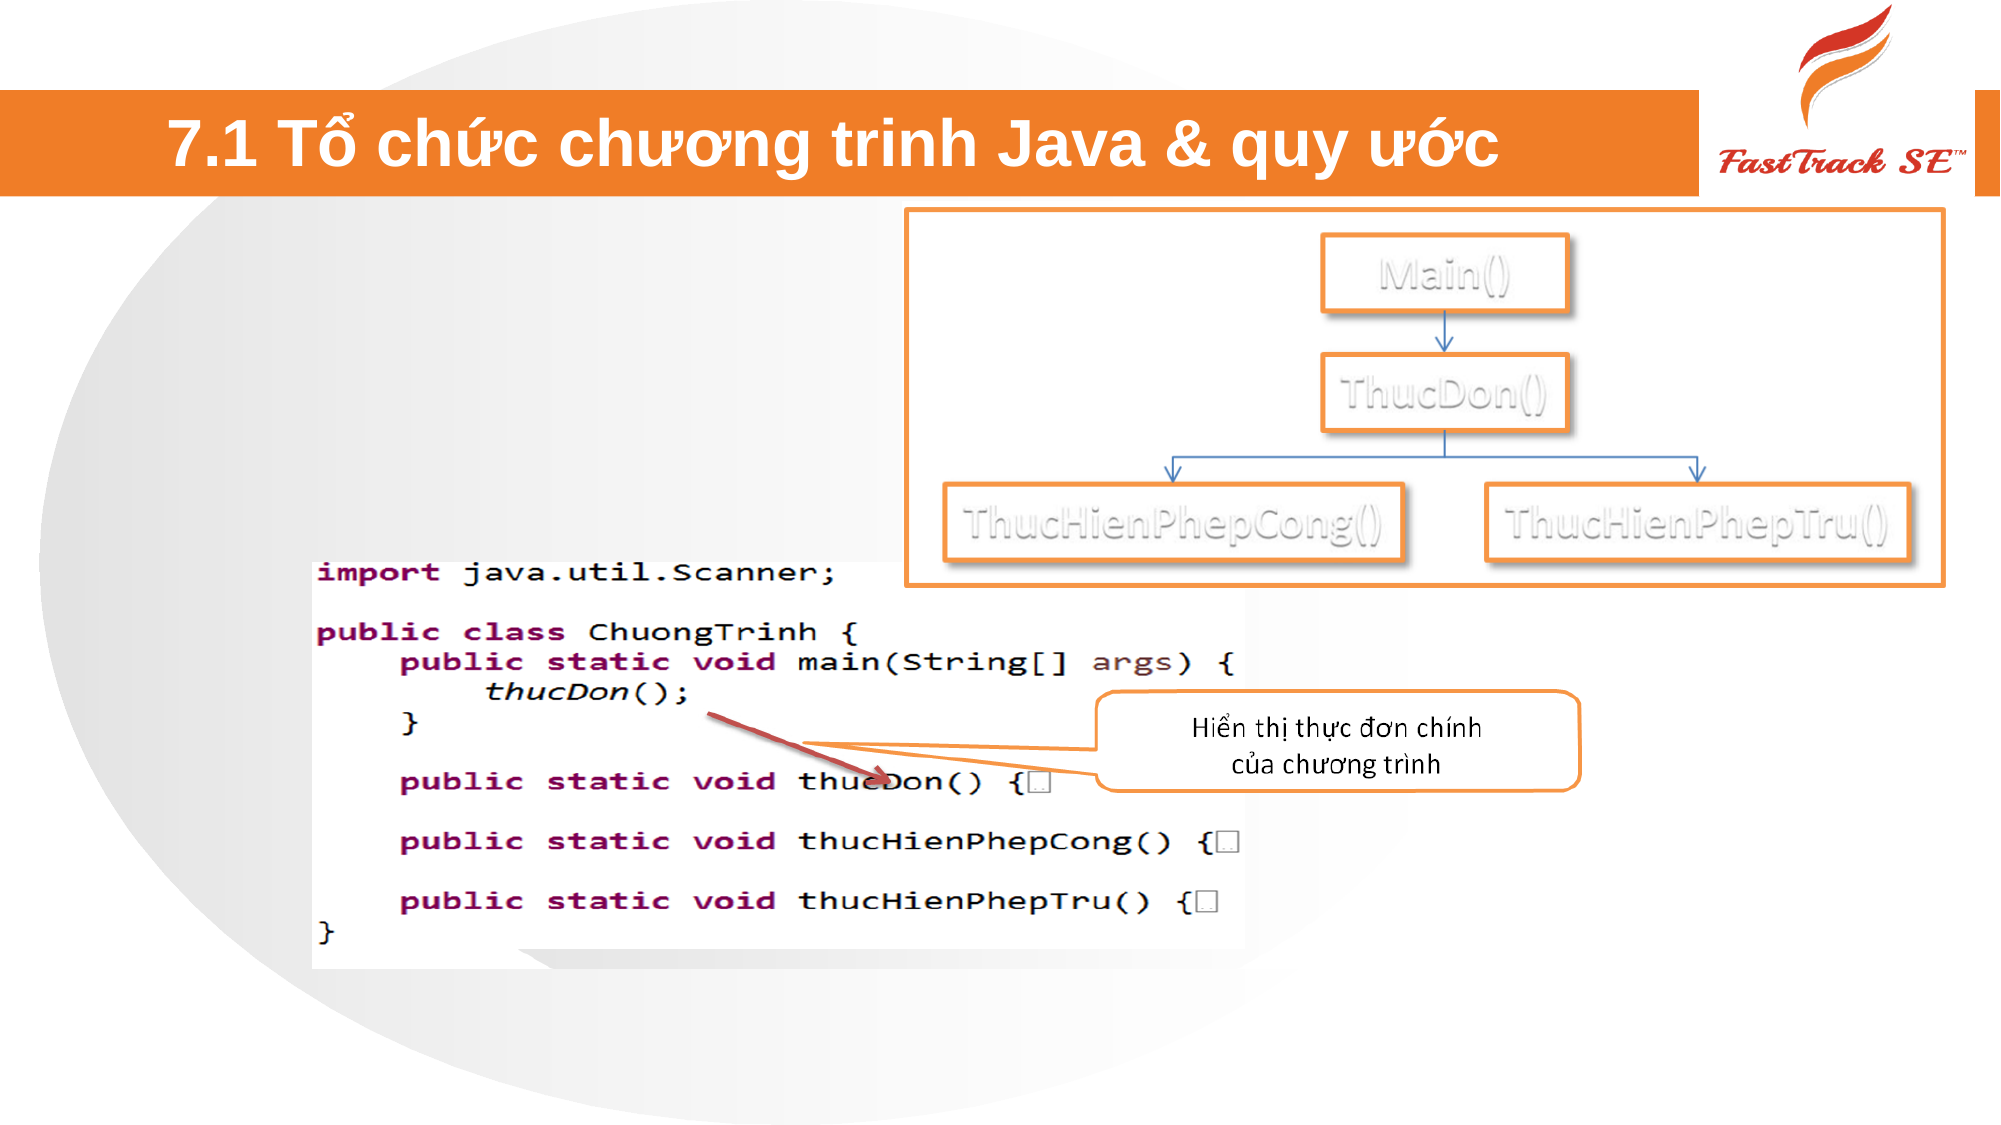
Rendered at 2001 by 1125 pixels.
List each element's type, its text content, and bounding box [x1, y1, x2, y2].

text_box [1831, 31, 1956, 161]
text_box [1616, 31, 1741, 161]
title 7.1 Tổ chức chương trinh Java & quy ước [101, 99, 1567, 180]
text_box [1122, 31, 1247, 99]
picture [1700, 0, 1975, 192]
picture [312, 201, 1956, 969]
